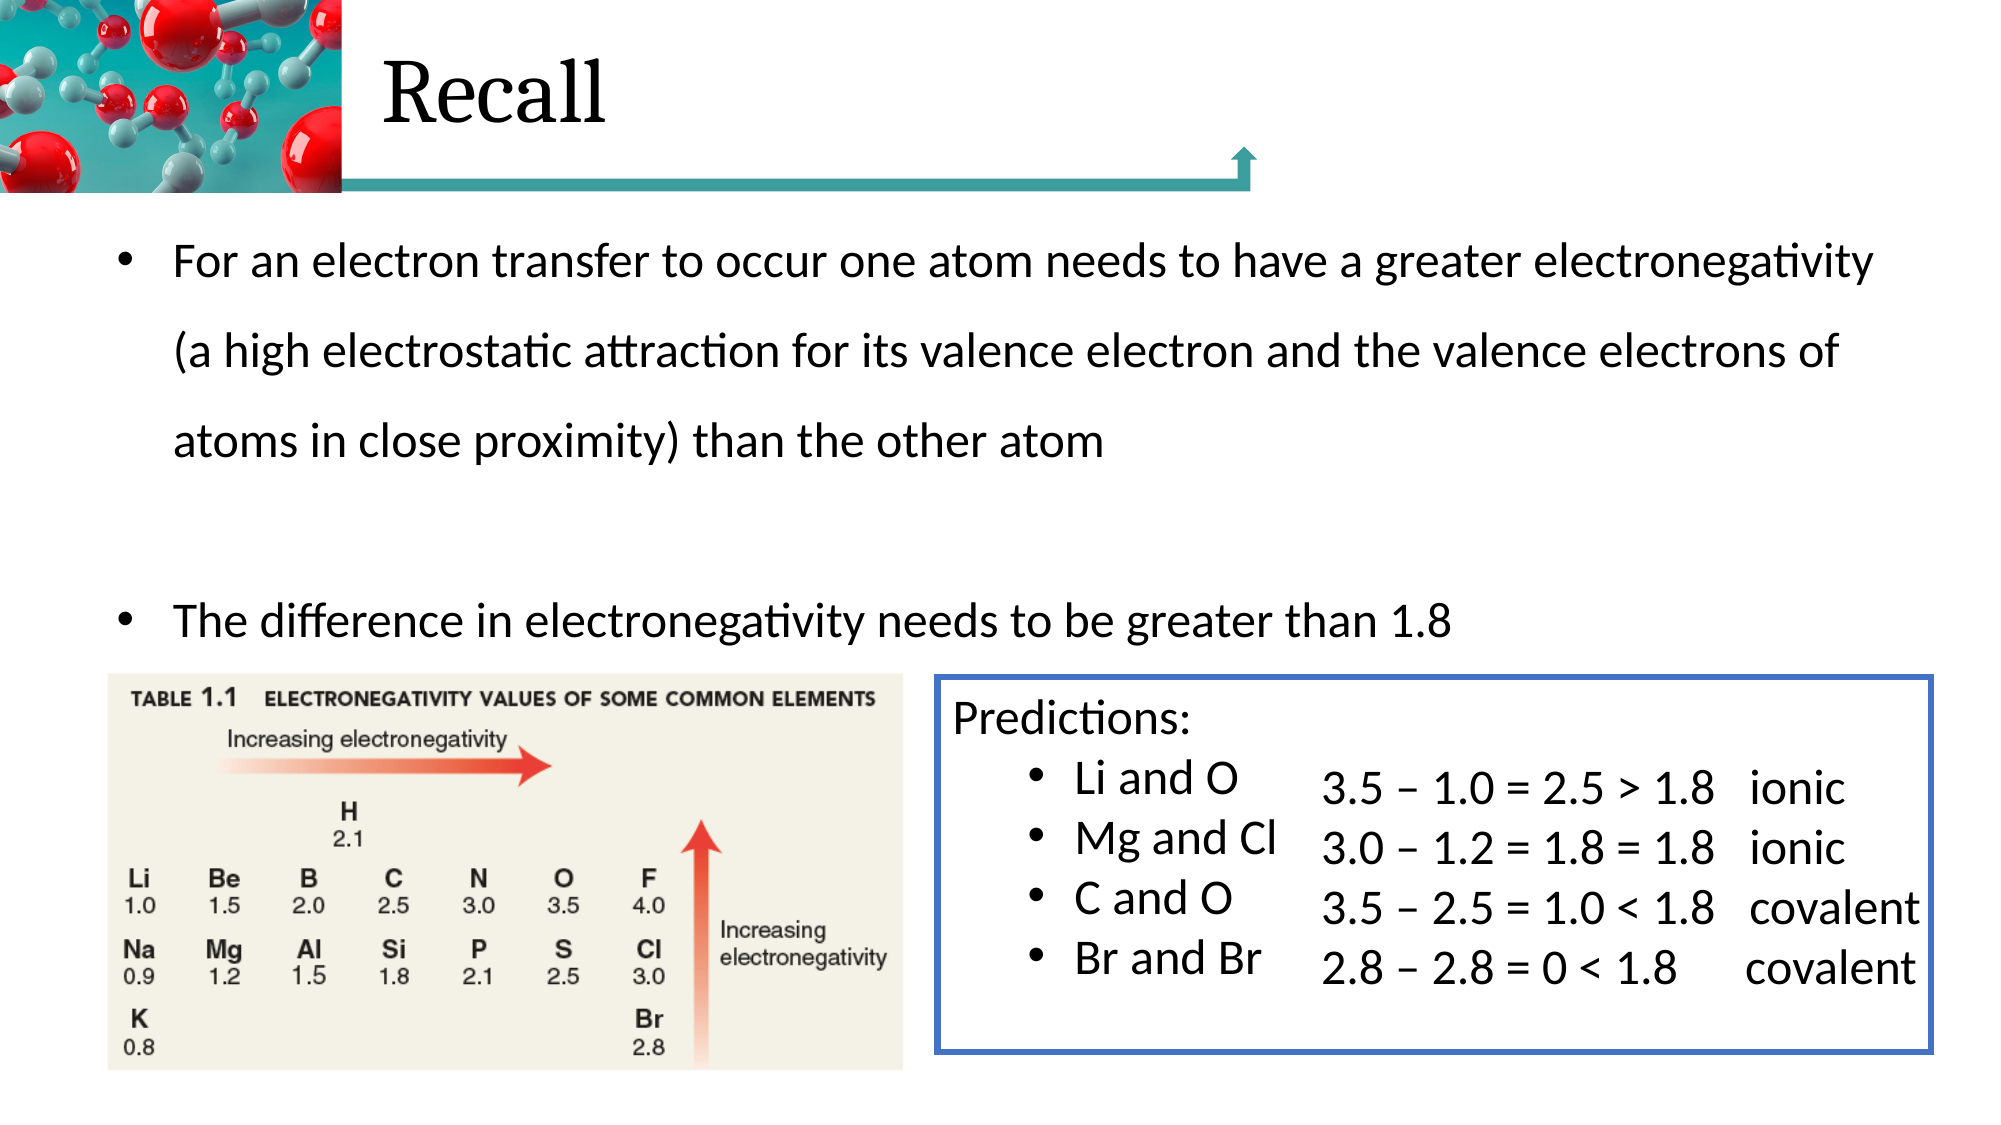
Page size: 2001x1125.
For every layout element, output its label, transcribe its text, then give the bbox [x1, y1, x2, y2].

text_box For an electron transfer to occur one atom needs to have a greater electronegativity (a high electrostatic attraction for its valence electron and the valence electrons of atoms in close proximity) than the other atom The difference in electronegativity needs to be greater than 1.8 [101, 190, 1899, 656]
picture [82, 663, 926, 1088]
text_box [347, 147, 1255, 190]
picture [0, 0, 342, 193]
text_box 3.5 – 1.0 = 2.5 > 1.8 ionic 3.0 – 1.2 = 1.8 = 1.8 ionic 3.5 – 2.5 = 1.0 < 1.8 covalent 2.8 – 2.8 = 0 < 1.8 covalent [1306, 747, 2000, 1002]
text_box Predictions: Li and O Mg and Cl C and O Br and Br [937, 676, 1932, 1052]
text_box Recall [366, 23, 1108, 149]
